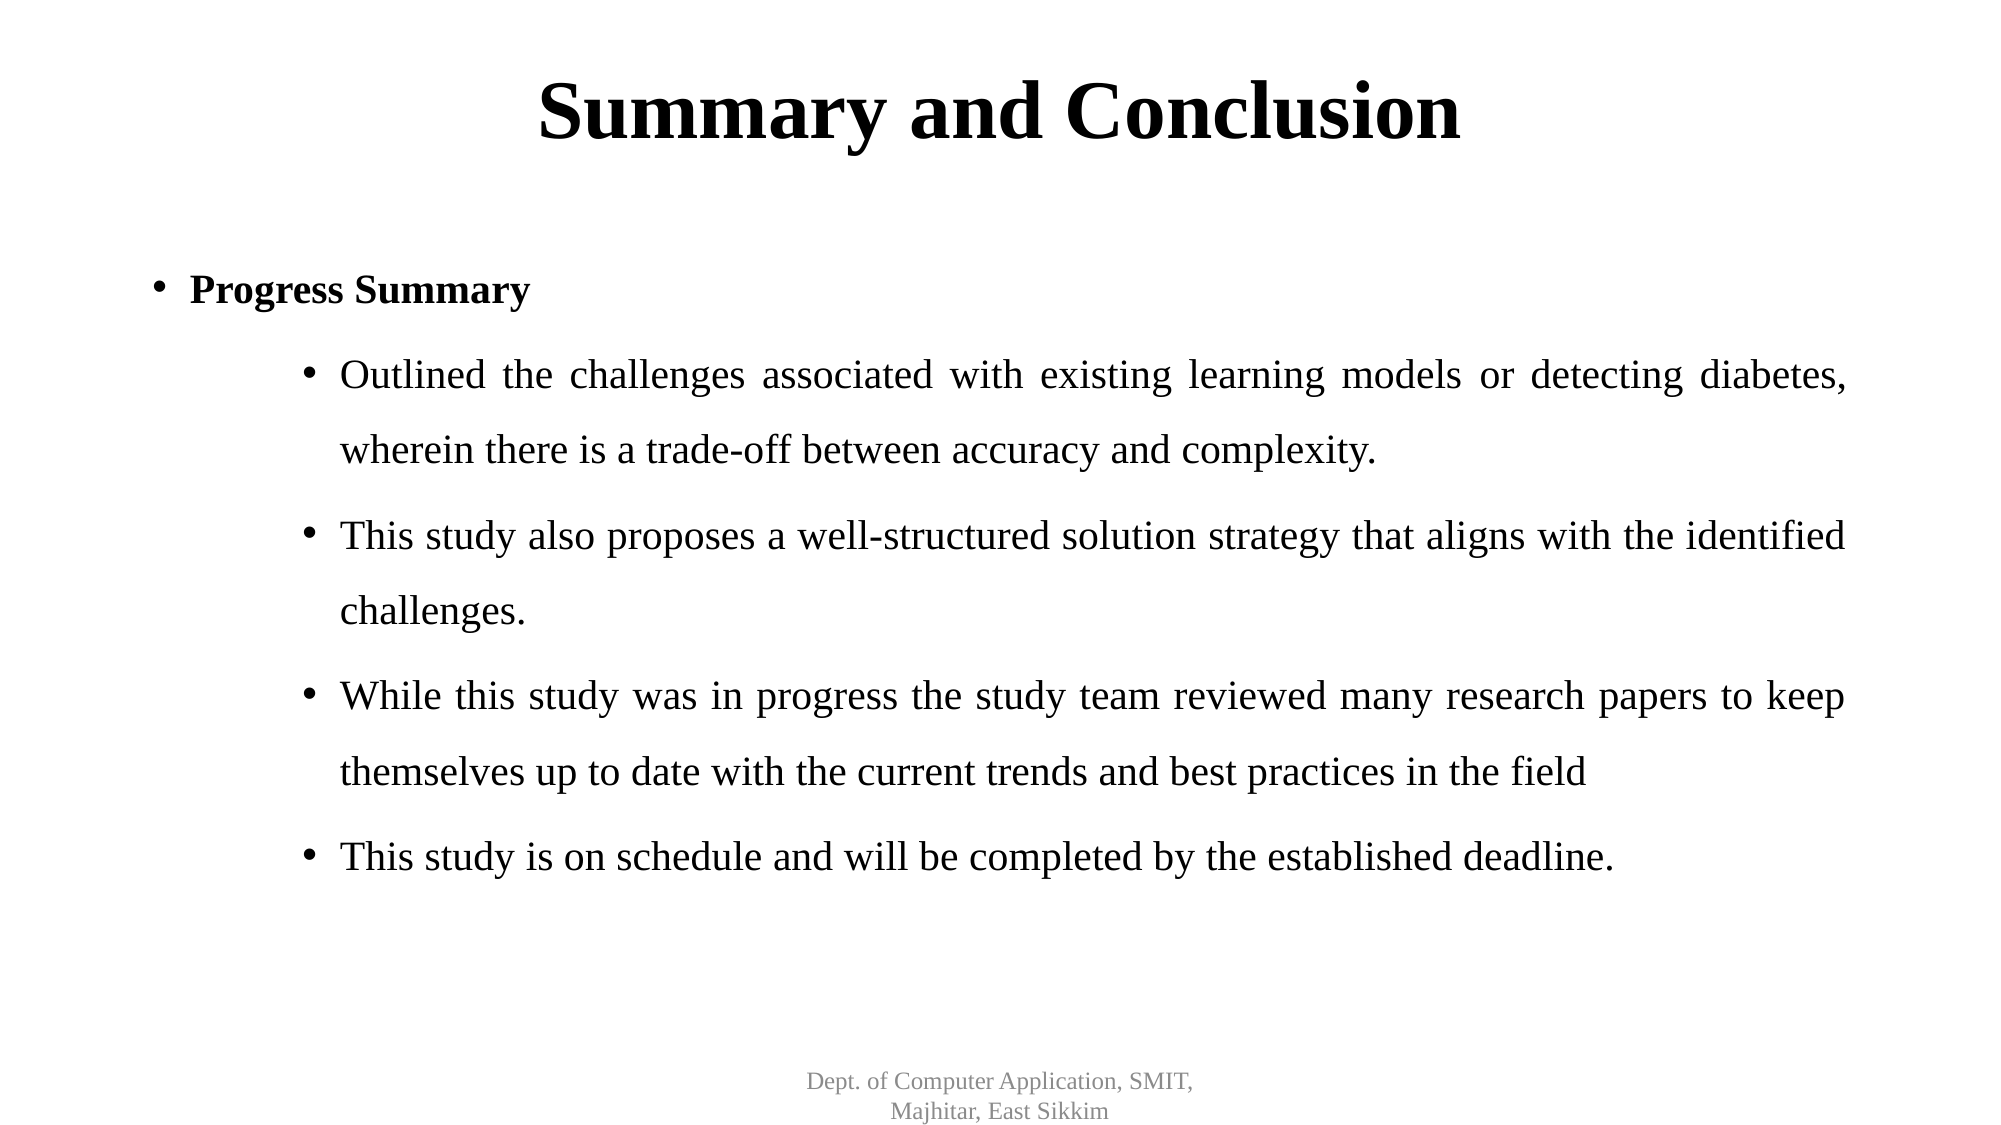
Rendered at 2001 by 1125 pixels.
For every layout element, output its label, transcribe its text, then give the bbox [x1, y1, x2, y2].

title Summary and Conclusion [137, 35, 1863, 189]
footer Dept. of Computer Application, SMIT, Majhitar, East Sikkim [762, 1065, 1238, 1125]
list Progress Summary Outlined the challenges associated with existing learning models or detecting diabetes, wherein there is a trade-off between accuracy and complexity. This study also proposes a well-structured solution strategy that aligns with the identified challenges. While this study was in progress the study team reviewed many research papers to keep themselves up to date with the current trends and best practices in the field This study is on schedule and will be completed by the established deadline. [137, 228, 1863, 1090]
